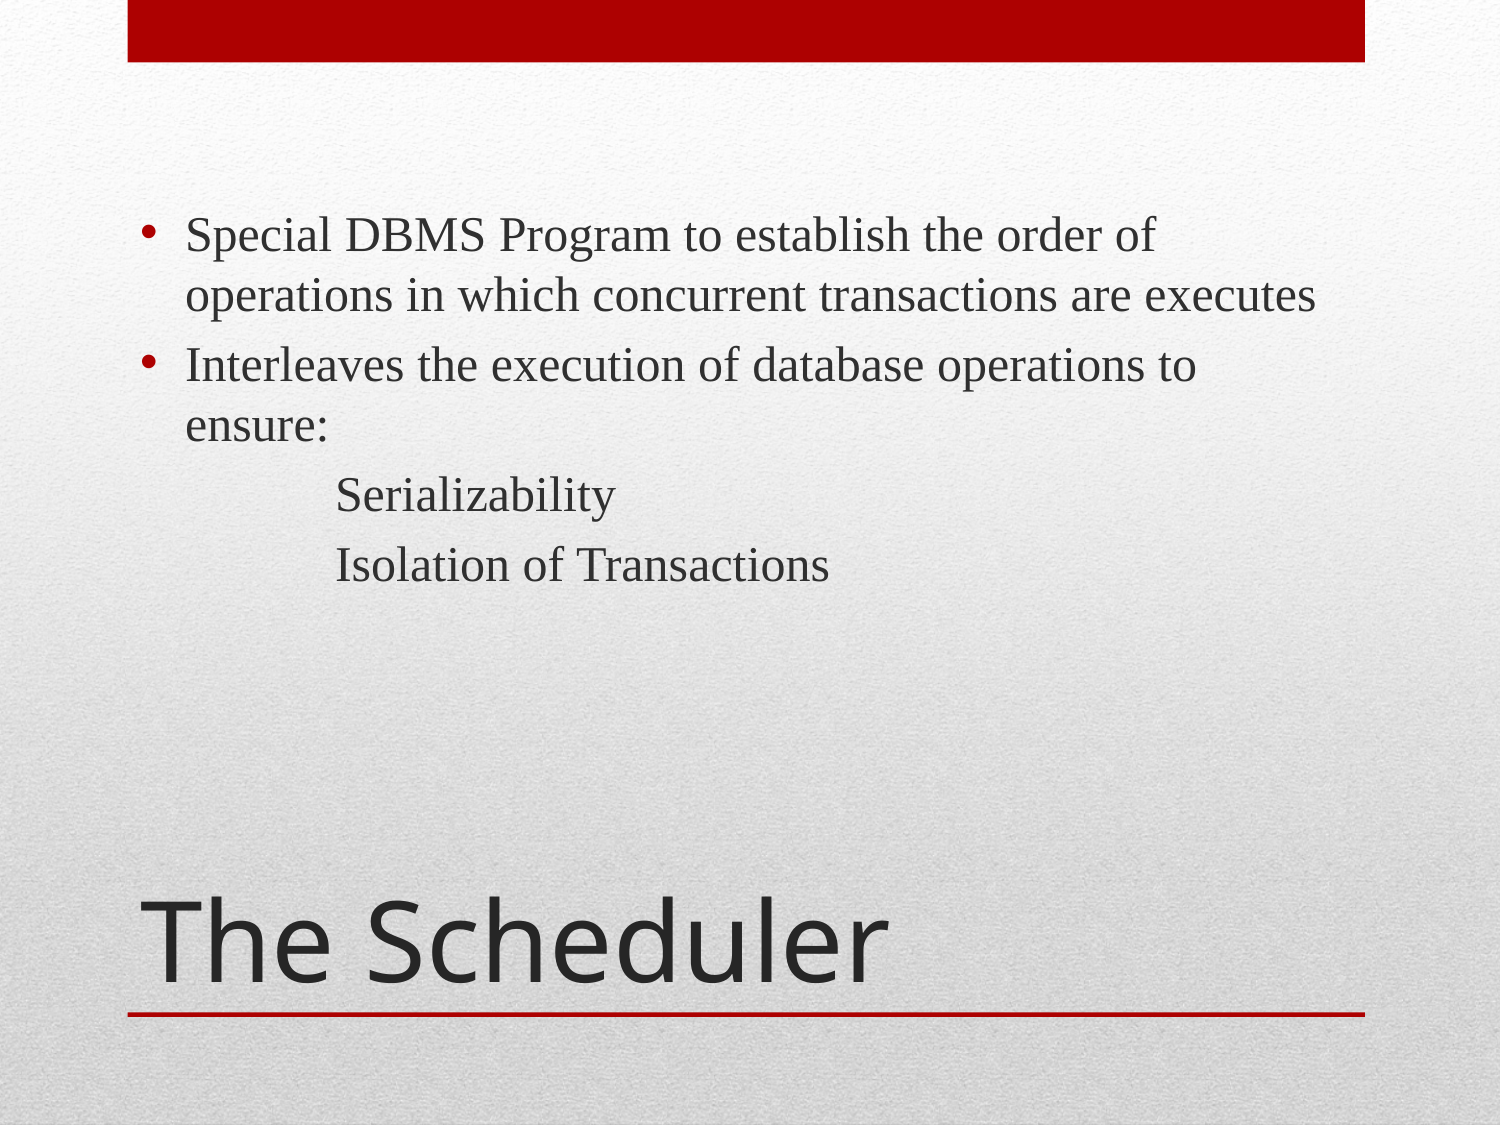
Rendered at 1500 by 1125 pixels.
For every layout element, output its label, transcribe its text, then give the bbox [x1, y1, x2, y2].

title The Scheduler [125, 750, 1238, 1013]
list Special DBMS Program to establish the order of operations in which concurrent transactions are executes Interleaves the execution of database operations to ensure: Serializability Isolation of Transactions [125, 112, 1363, 750]
